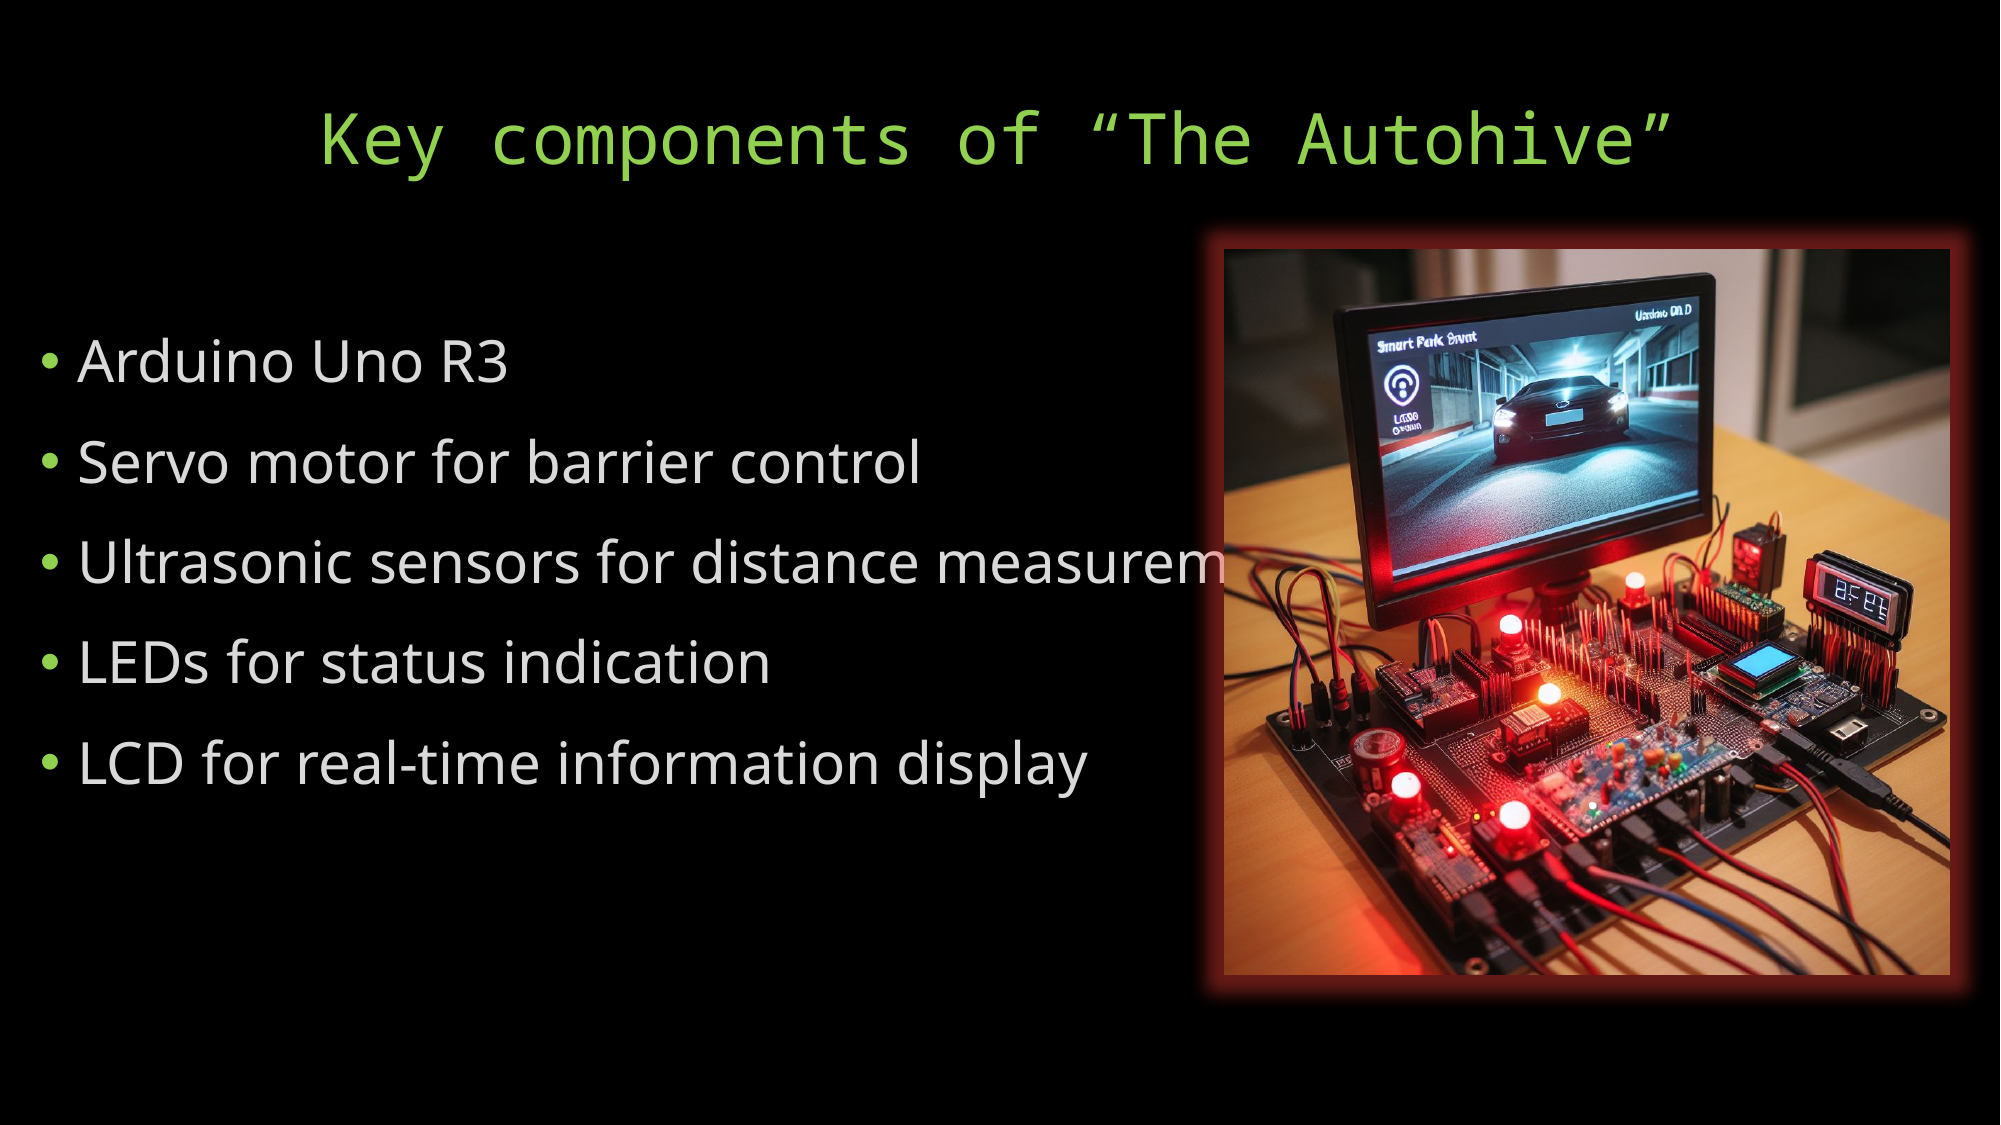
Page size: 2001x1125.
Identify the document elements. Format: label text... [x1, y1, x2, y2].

picture [1224, 249, 1950, 975]
title Key components of “The Autohive” [249, 0, 1750, 188]
list Arduino Uno R3 Servo motor for barrier control Ultrasonic sensors for distance measurement LEDs for status indication LCD for real-time information display [24, 324, 1525, 1025]
